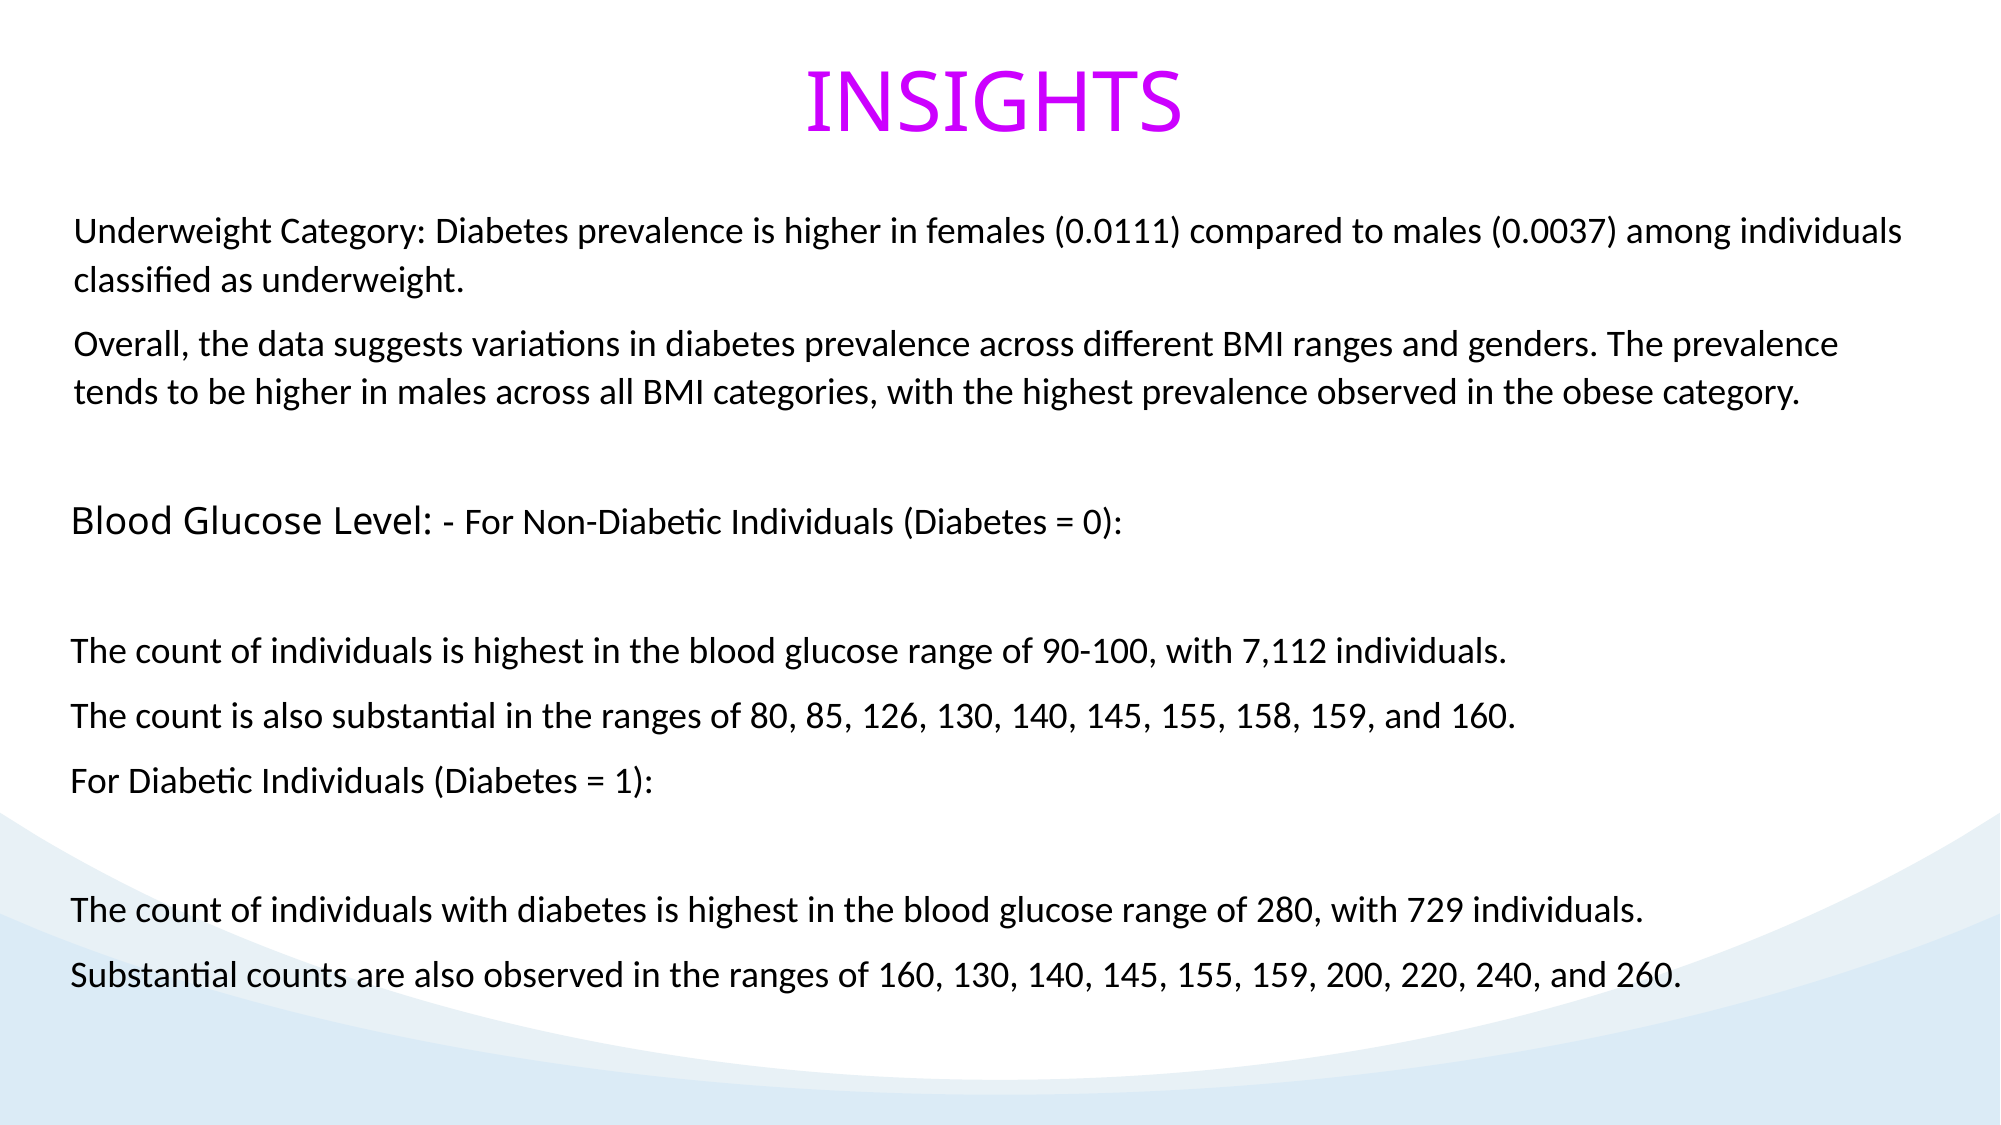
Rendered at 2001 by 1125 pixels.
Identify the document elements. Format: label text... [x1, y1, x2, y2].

text_box Blood Glucose Level: - For Non-Diabetic Individuals (Diabetes = 0): The count of individuals is highest in the blood glucose range of 90-100, with 7,112 individuals. The count is also substantial in the ranges of 80, 85, 126, 130, 140, 145, 155, 158, 159, and 160. For Diabetic Individuals (Diabetes = 1): The count of individuals with diabetes is highest in the blood glucose range of 280, with 729 individuals. Substantial counts are also observed in the ranges of 160, 130, 140, 145, 155, 159, 200, 220, 240, and 260. [55, 486, 1941, 812]
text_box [0, 812, 2000, 1125]
text_box Underweight Category: Diabetes prevalence is higher in females (0.0111) compared to males (0.0037) among individuals classified as underweight. Overall, the data suggests variations in diabetes prevalence across different BMI ranges and genders. The prevalence tends to be higher in males across all BMI categories, with the highest prevalence observed in the obese category. [58, 195, 1942, 420]
text_box INSIGHTS [285, 41, 1715, 156]
